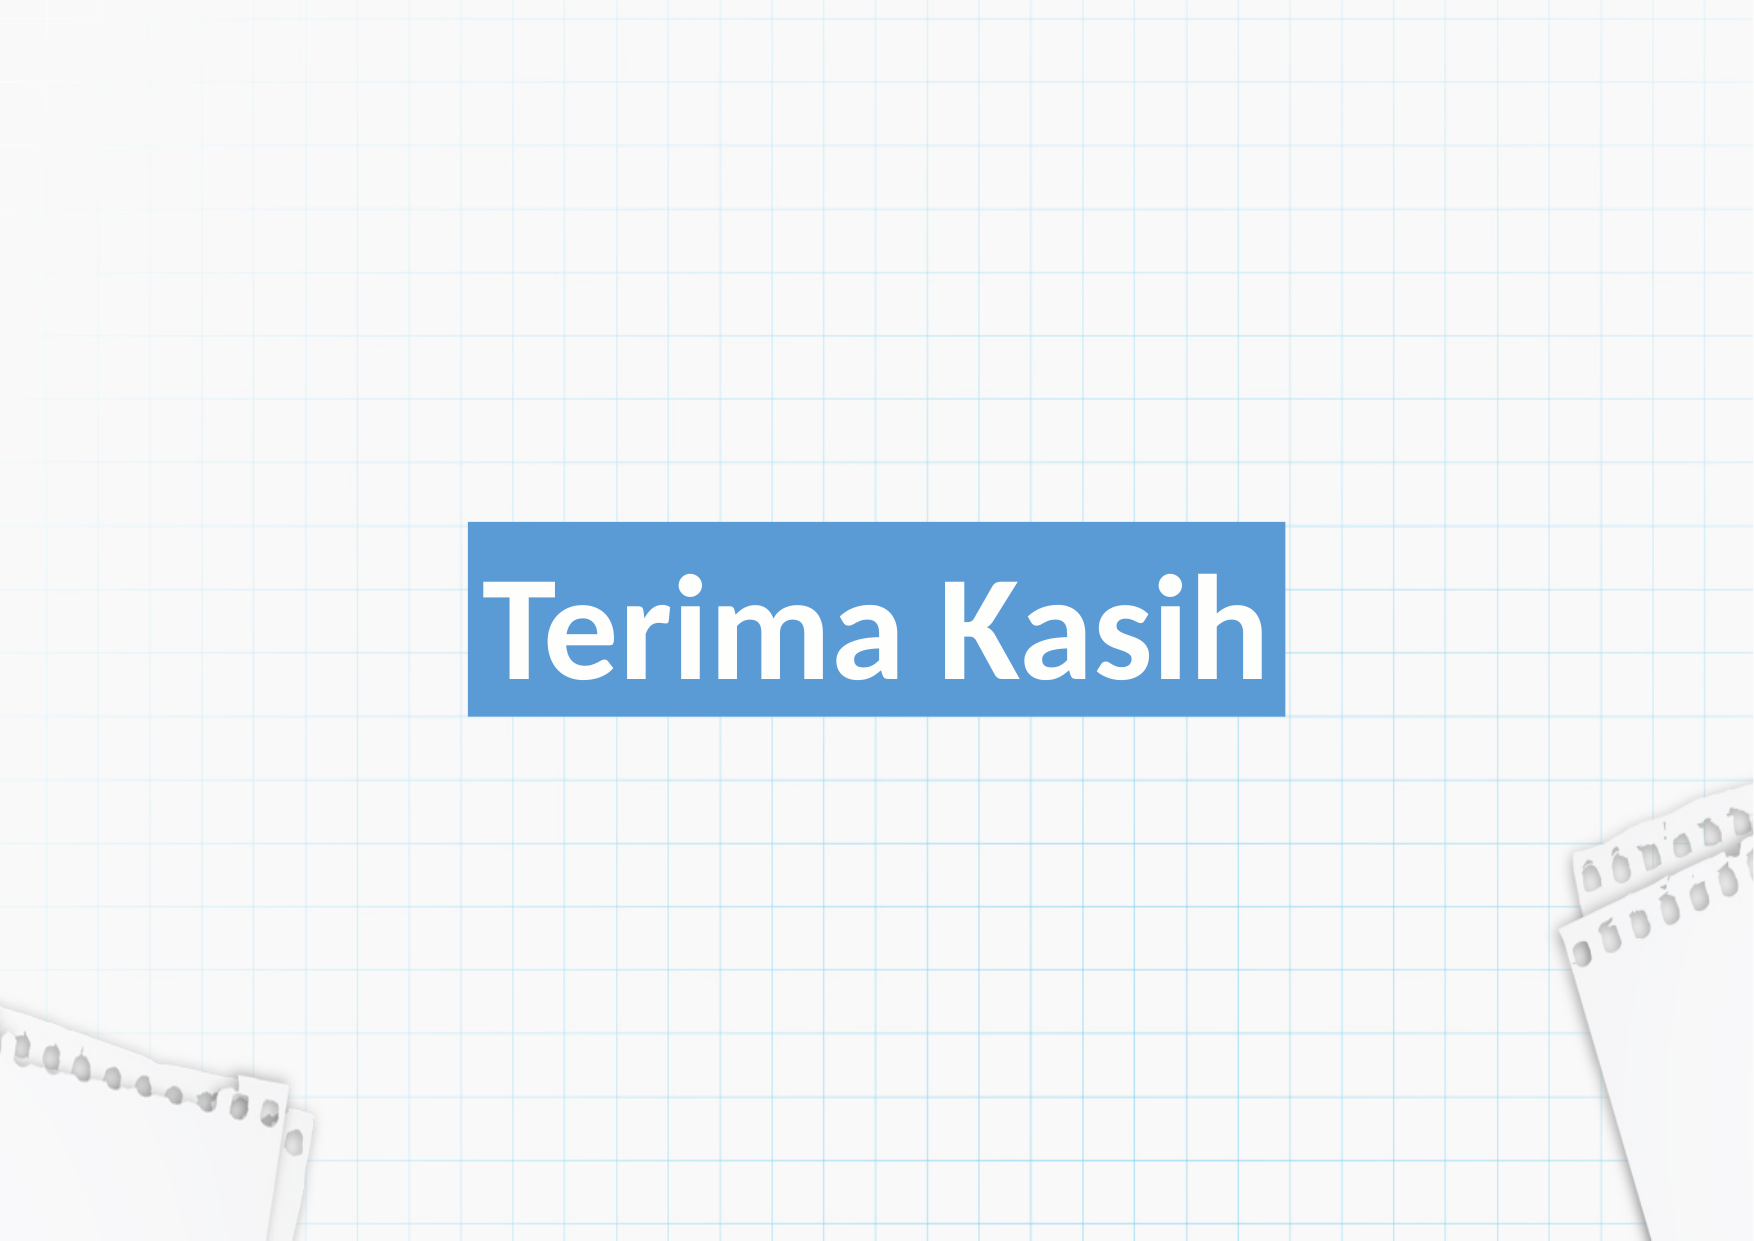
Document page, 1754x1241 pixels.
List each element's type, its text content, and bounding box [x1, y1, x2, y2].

picture [0, 0, 1754, 1241]
text_box Terima Kasih [467, 521, 1286, 717]
